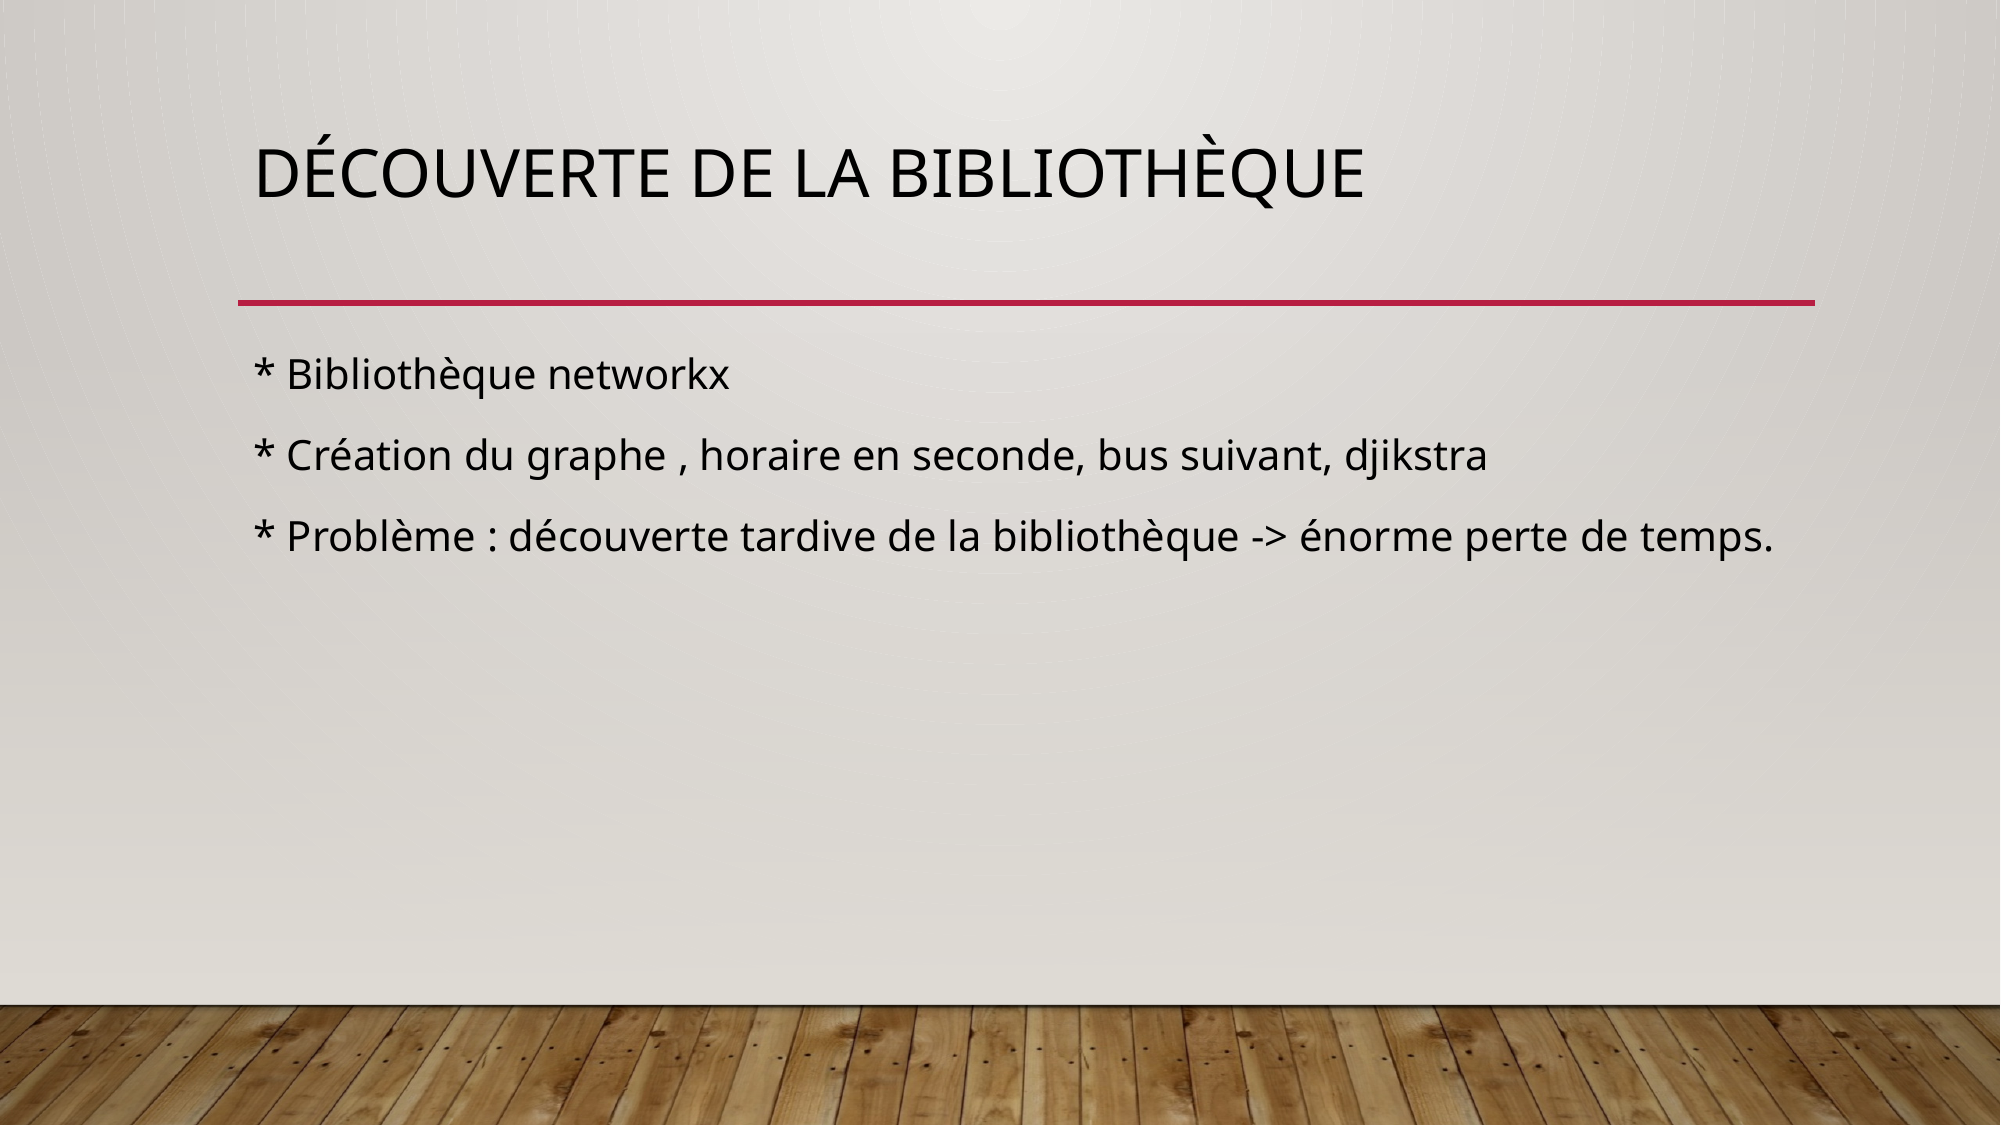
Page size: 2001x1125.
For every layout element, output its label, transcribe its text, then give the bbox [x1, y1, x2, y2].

picture [0, 1005, 2000, 1125]
list * Bibliothèque networkx * Création du graphe , horaire en seconde, bus suivant, djikstra * Problème : découverte tardive de la bibliothèque -> énorme perte de temps. [238, 330, 1814, 897]
title Découverte de la bibliothèque [238, 131, 1814, 305]
